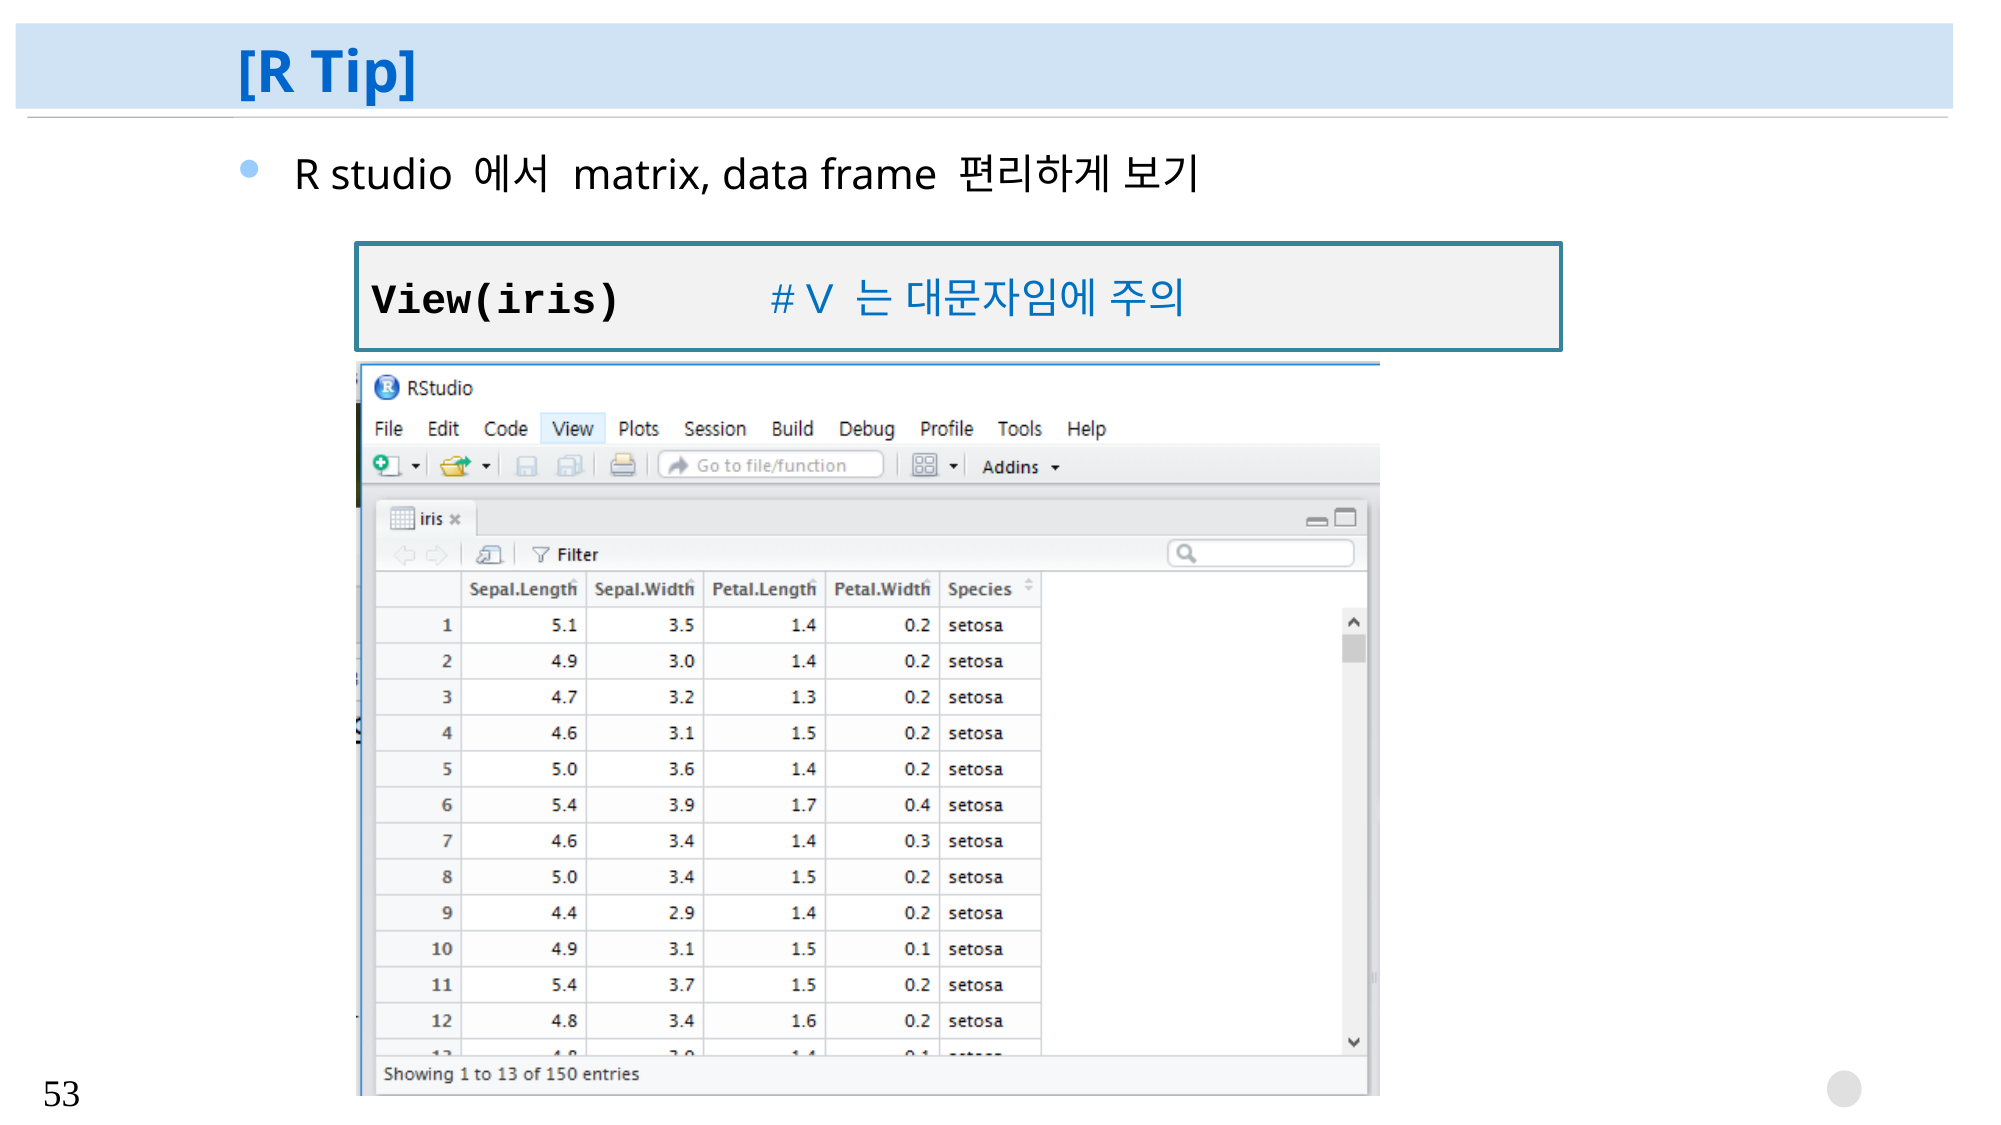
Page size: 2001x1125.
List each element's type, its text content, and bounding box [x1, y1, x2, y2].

picture [356, 361, 1381, 1097]
text_box [1826, 1070, 1862, 1108]
text_box View(iris) # V 는 대문자임에 주의 [354, 241, 1563, 352]
list R studio 에서 matrix, data frame 편리하게 보기 [222, 140, 1733, 1044]
title [R Tip] [222, 25, 1733, 114]
